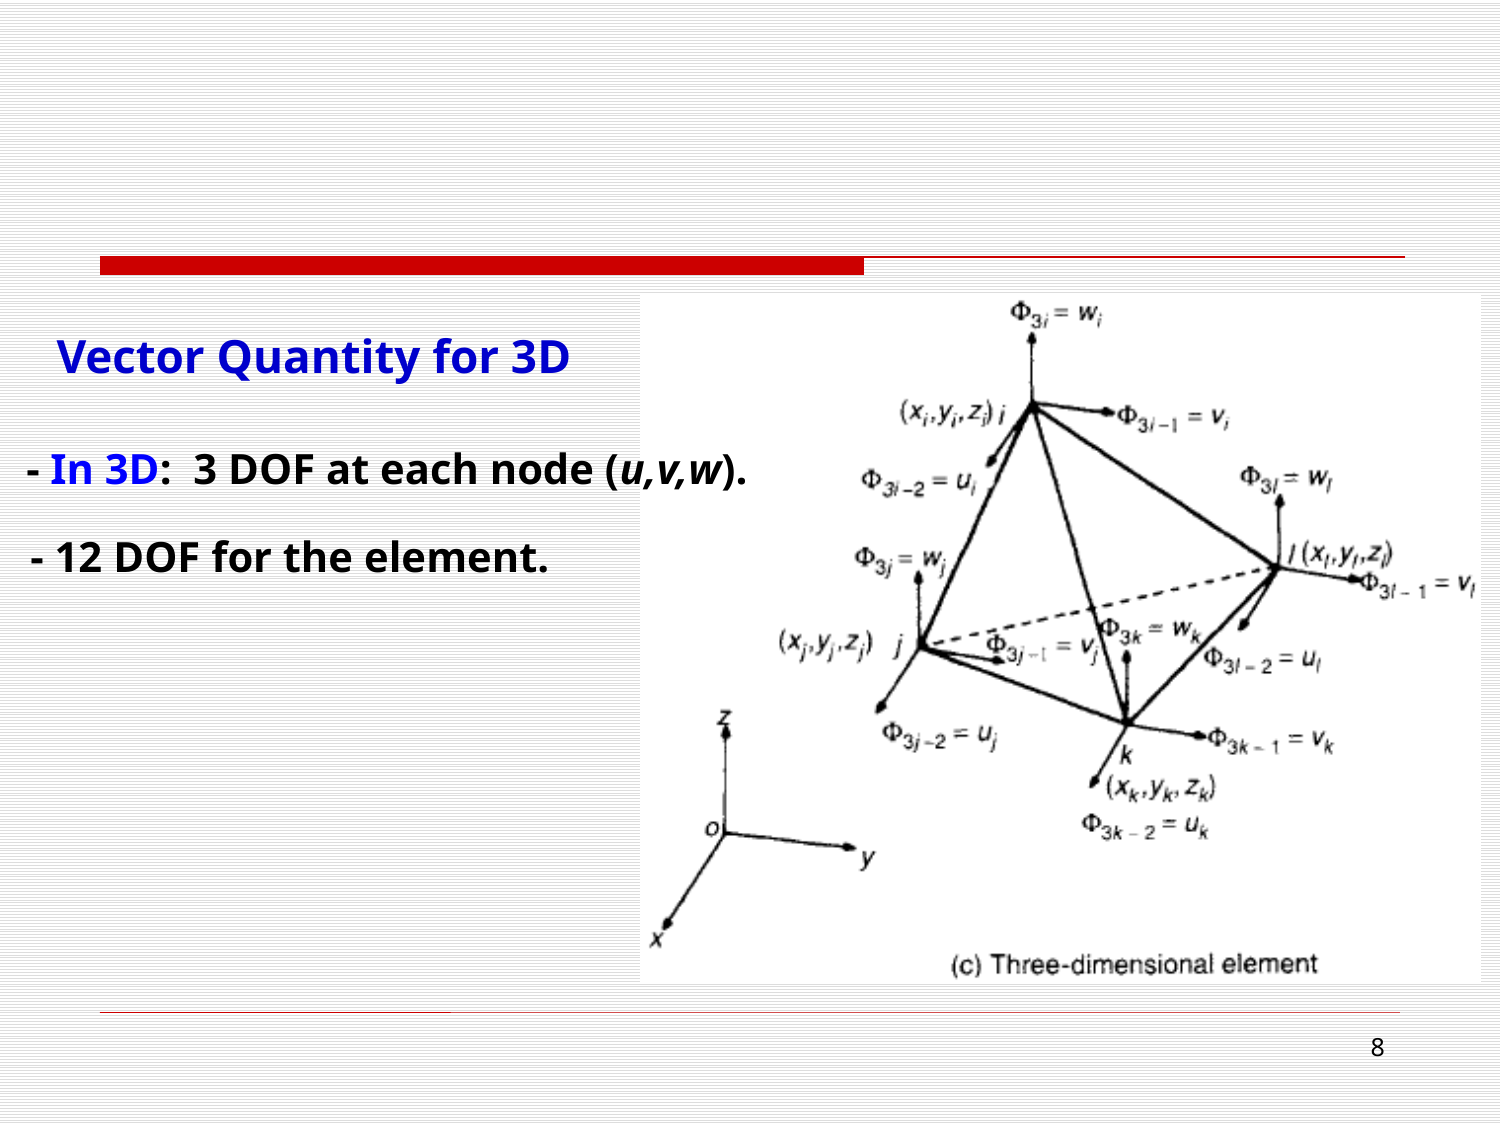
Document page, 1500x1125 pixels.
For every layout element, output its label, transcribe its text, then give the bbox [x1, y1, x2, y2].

text_box Vector Quantity for 3D [41, 307, 635, 390]
slide_number 8 [1074, 1024, 1401, 1103]
picture [640, 292, 1482, 985]
text_box - 12 DOF for the element. [15, 523, 614, 588]
text_box - In 3D: 3 DOF at each node (u,v,w). [11, 435, 635, 501]
